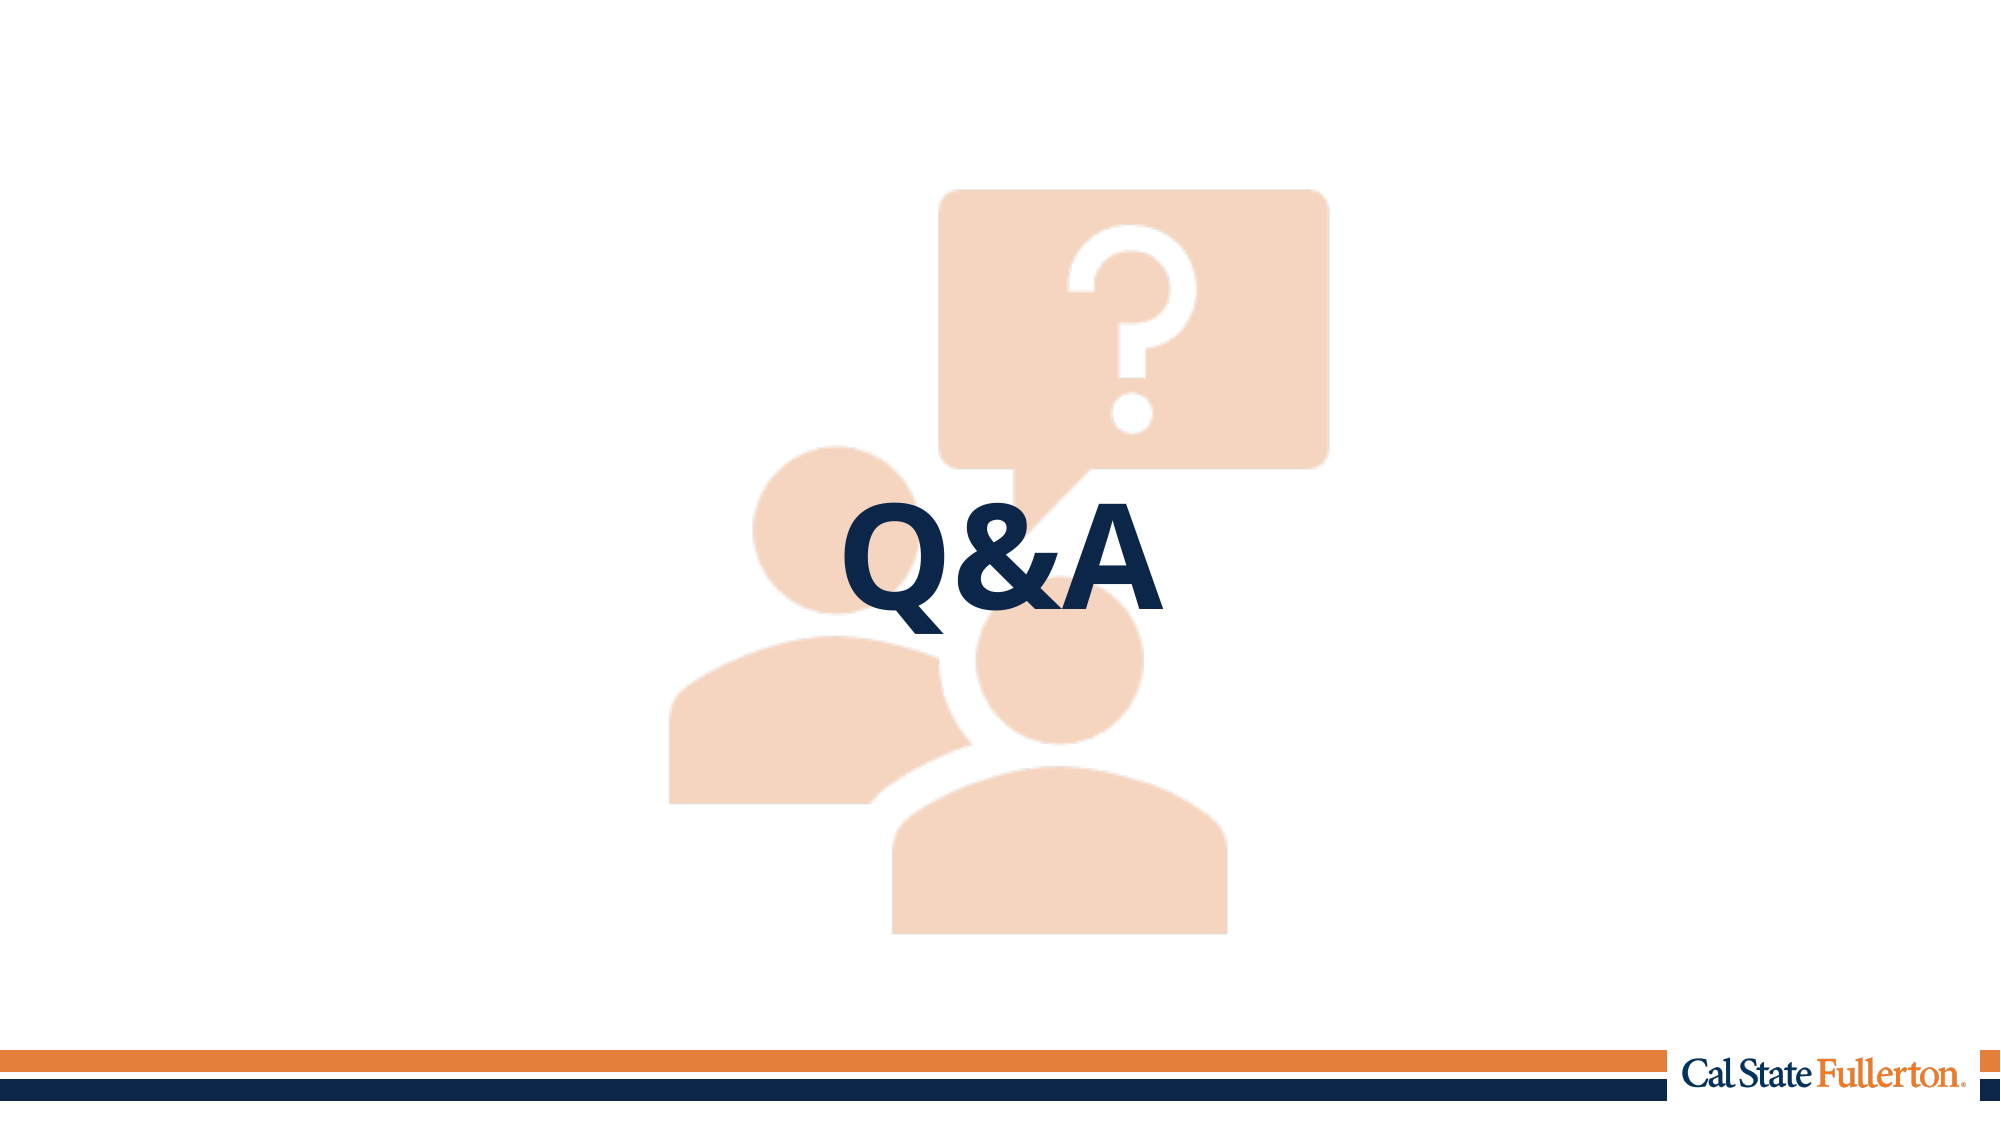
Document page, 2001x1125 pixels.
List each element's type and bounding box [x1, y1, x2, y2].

text_box [1981, 1079, 2000, 1101]
picture [1671, 1047, 1980, 1099]
text_box [0, 1079, 1665, 1101]
picture [553, 116, 1447, 1009]
text_box [0, 1050, 1665, 1072]
text_box [1981, 1050, 2000, 1072]
text_box [1665, 1016, 1981, 1125]
